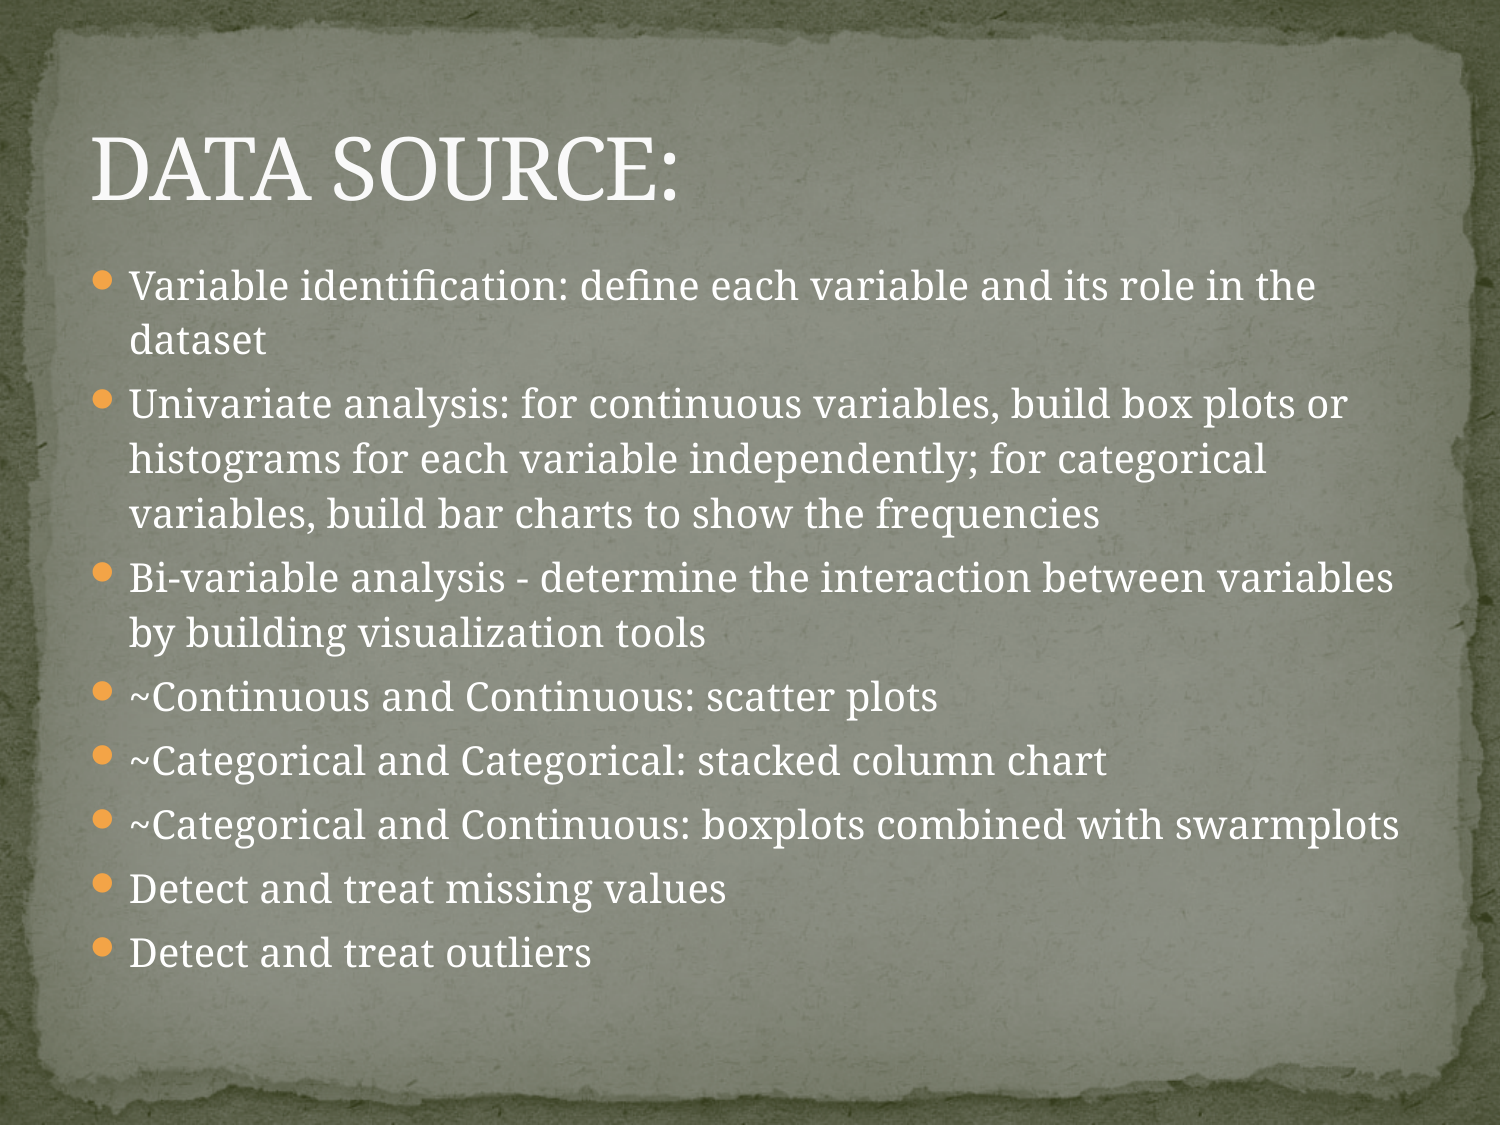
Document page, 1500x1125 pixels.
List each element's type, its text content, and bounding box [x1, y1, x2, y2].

title DATA SOURCE: [74, 24, 1425, 225]
list Variable identification: define each variable and its role in the dataset Univariate analysis: for continuous variables, build box plots or histograms for each variable independently; for categorical variables, build bar charts to show the frequencies Bi-variable analysis - determine the interaction between variables by building visualization tools ~Continuous and Continuous: scatter plots ~Categorical and Categorical: stacked column chart ~Categorical and Continuous: boxplots combined with swarmplots Detect and treat missing values Detect and treat outliers [75, 249, 1425, 1000]
